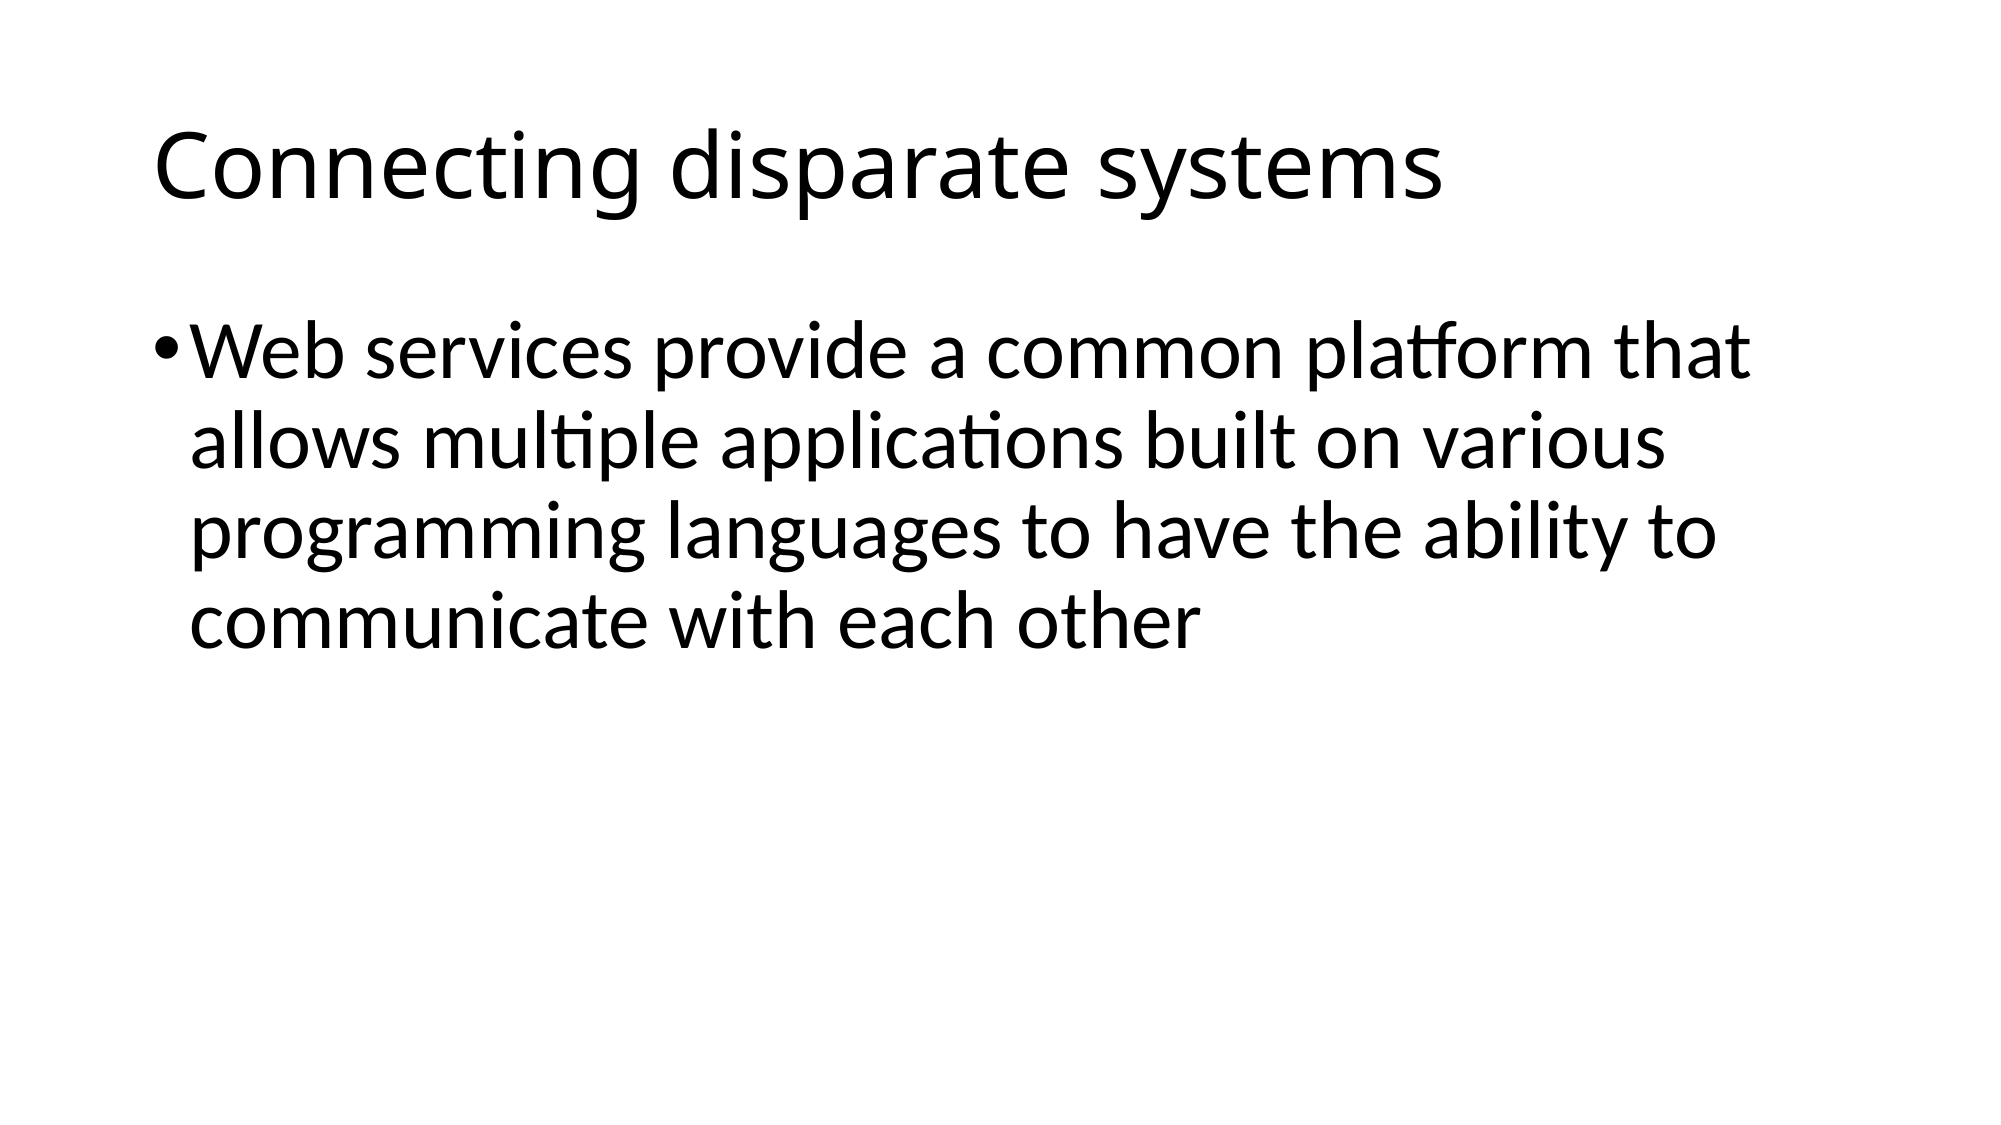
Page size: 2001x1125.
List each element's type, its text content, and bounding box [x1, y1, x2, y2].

list Web services provide a common platform that allows multiple applications built on various programming languages to have the ability to communicate with each other [137, 299, 1863, 1014]
title Connecting disparate systems [137, 59, 1863, 278]
